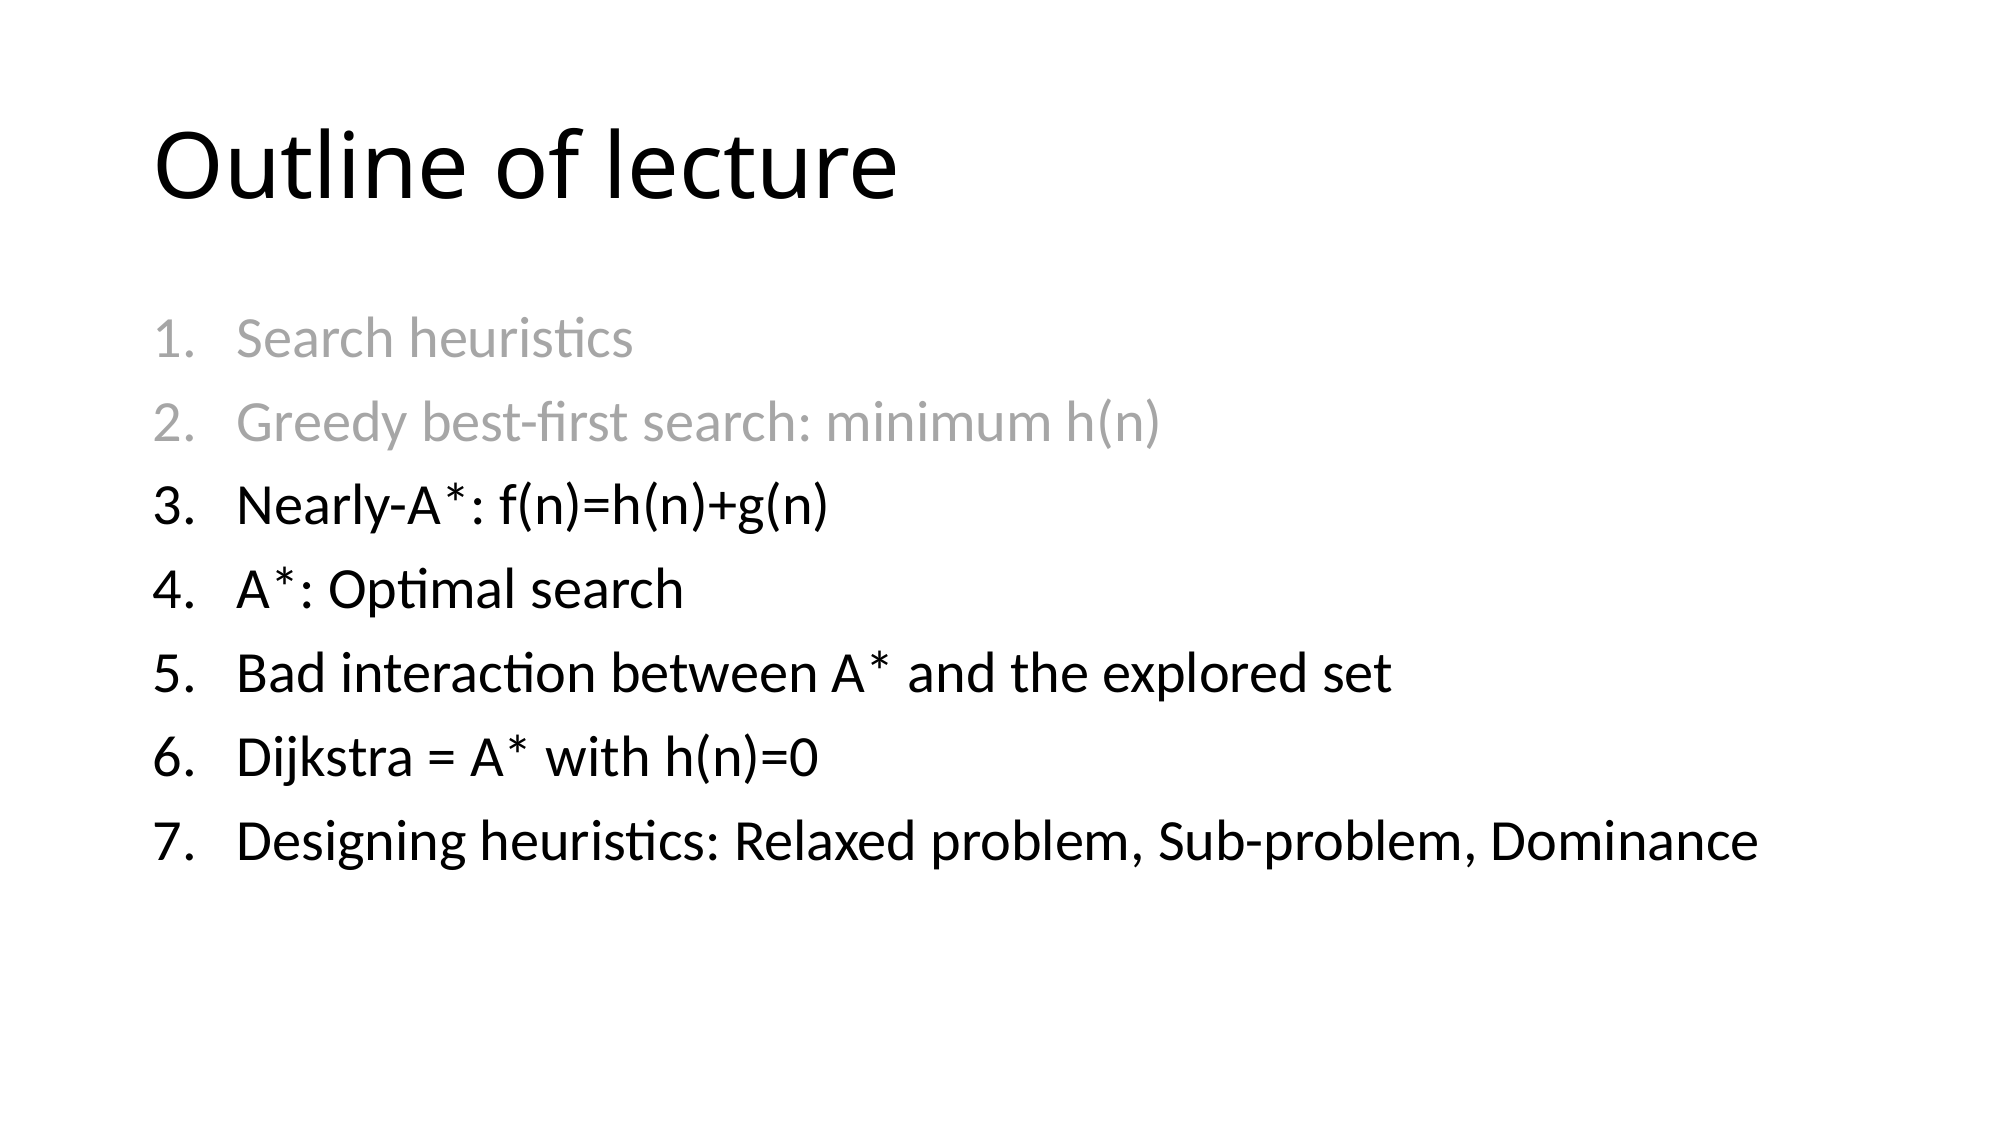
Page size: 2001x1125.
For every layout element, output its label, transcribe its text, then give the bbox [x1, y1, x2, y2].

title Outline of lecture [137, 59, 1863, 278]
list Search heuristics Greedy best-first search: minimum h(n) Nearly-A*: f(n)=h(n)+g(n) A*: Optimal search Bad interaction between A* and the explored set Dijkstra = A* with h(n)=0 Designing heuristics: Relaxed problem, Sub-problem, Dominance [137, 299, 1863, 1014]
